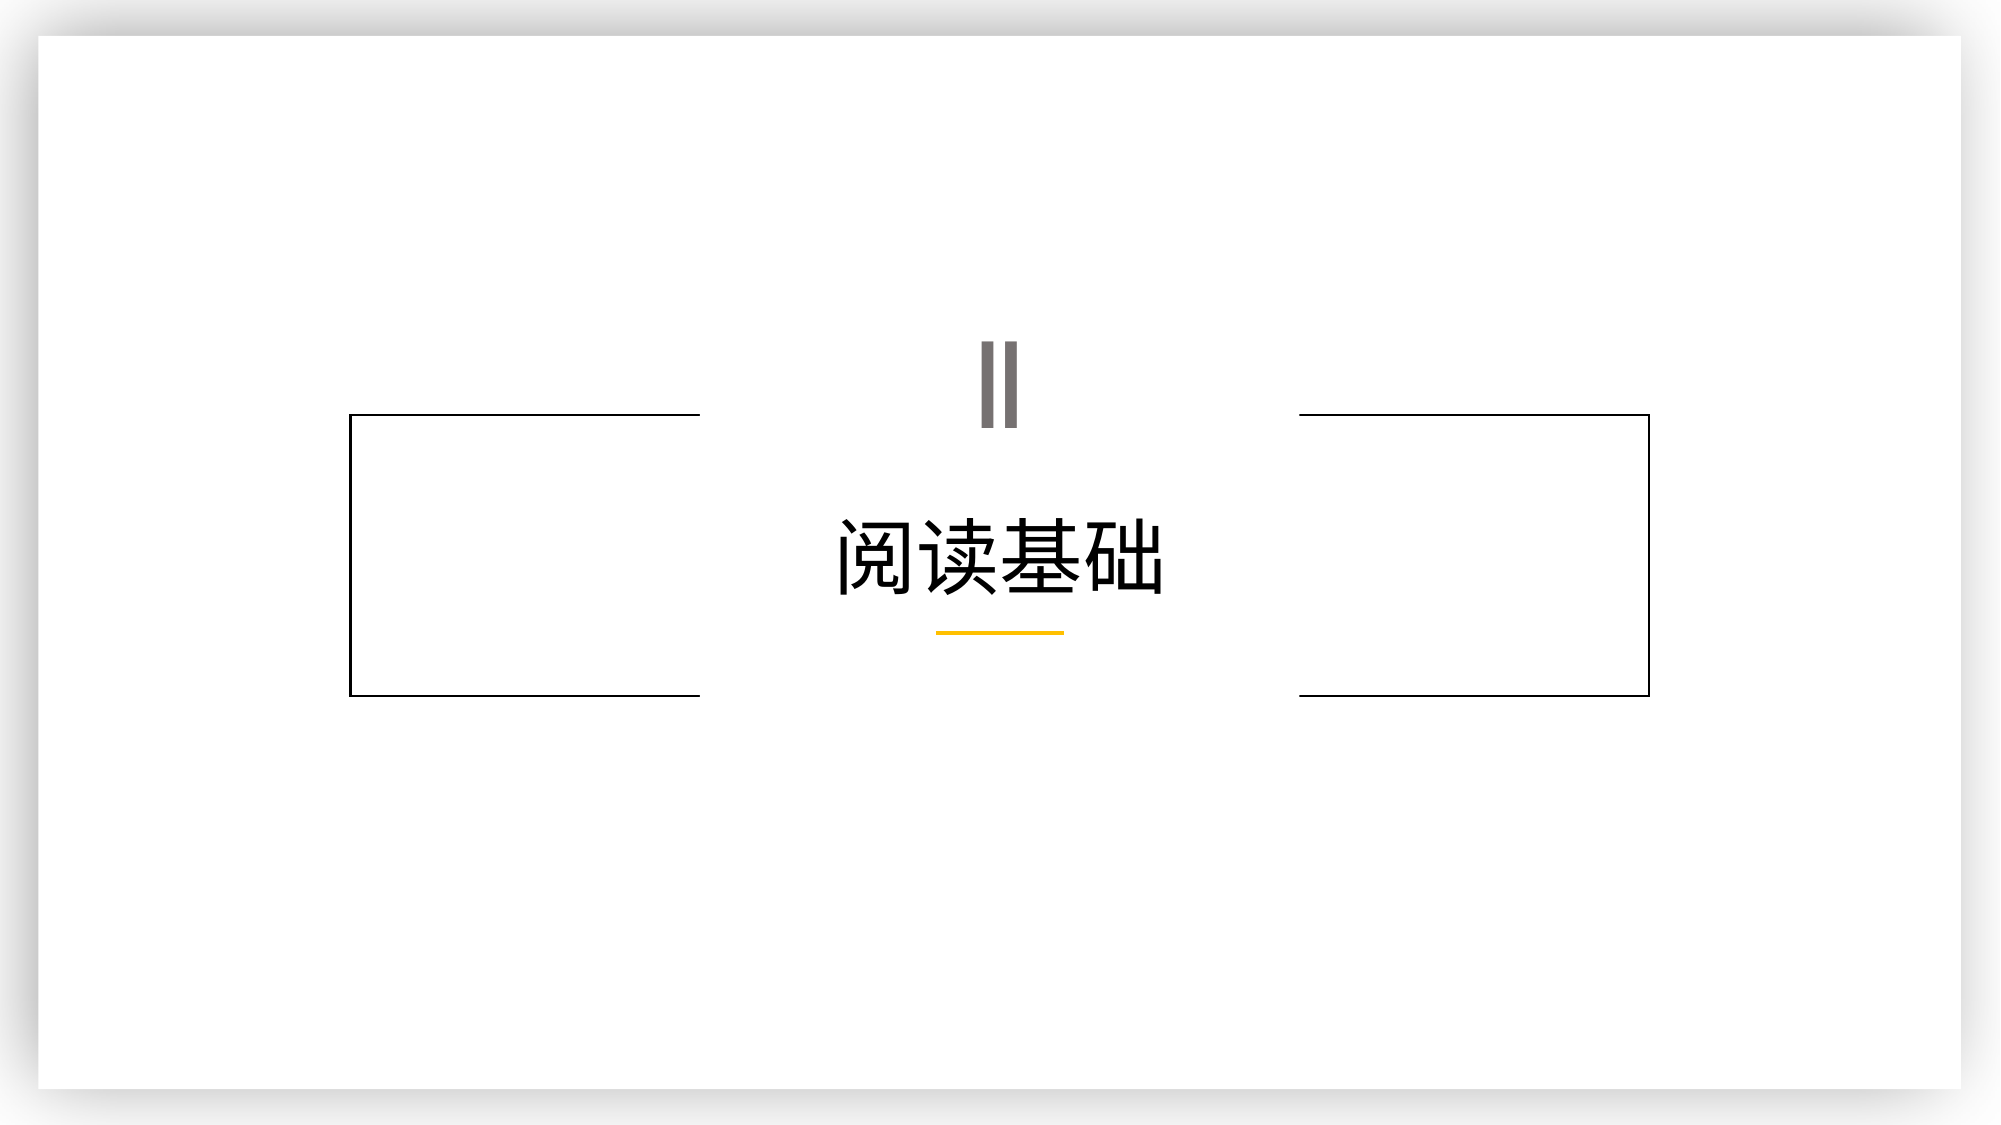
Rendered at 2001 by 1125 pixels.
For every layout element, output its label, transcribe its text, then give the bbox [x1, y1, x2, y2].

text_box [1300, 414, 1650, 697]
text_box Ⅱ [925, 302, 1075, 460]
text_box 阅读基础 [727, 497, 1272, 613]
text_box [699, 366, 1300, 913]
text_box [37, 35, 1962, 1090]
text_box [349, 414, 699, 697]
